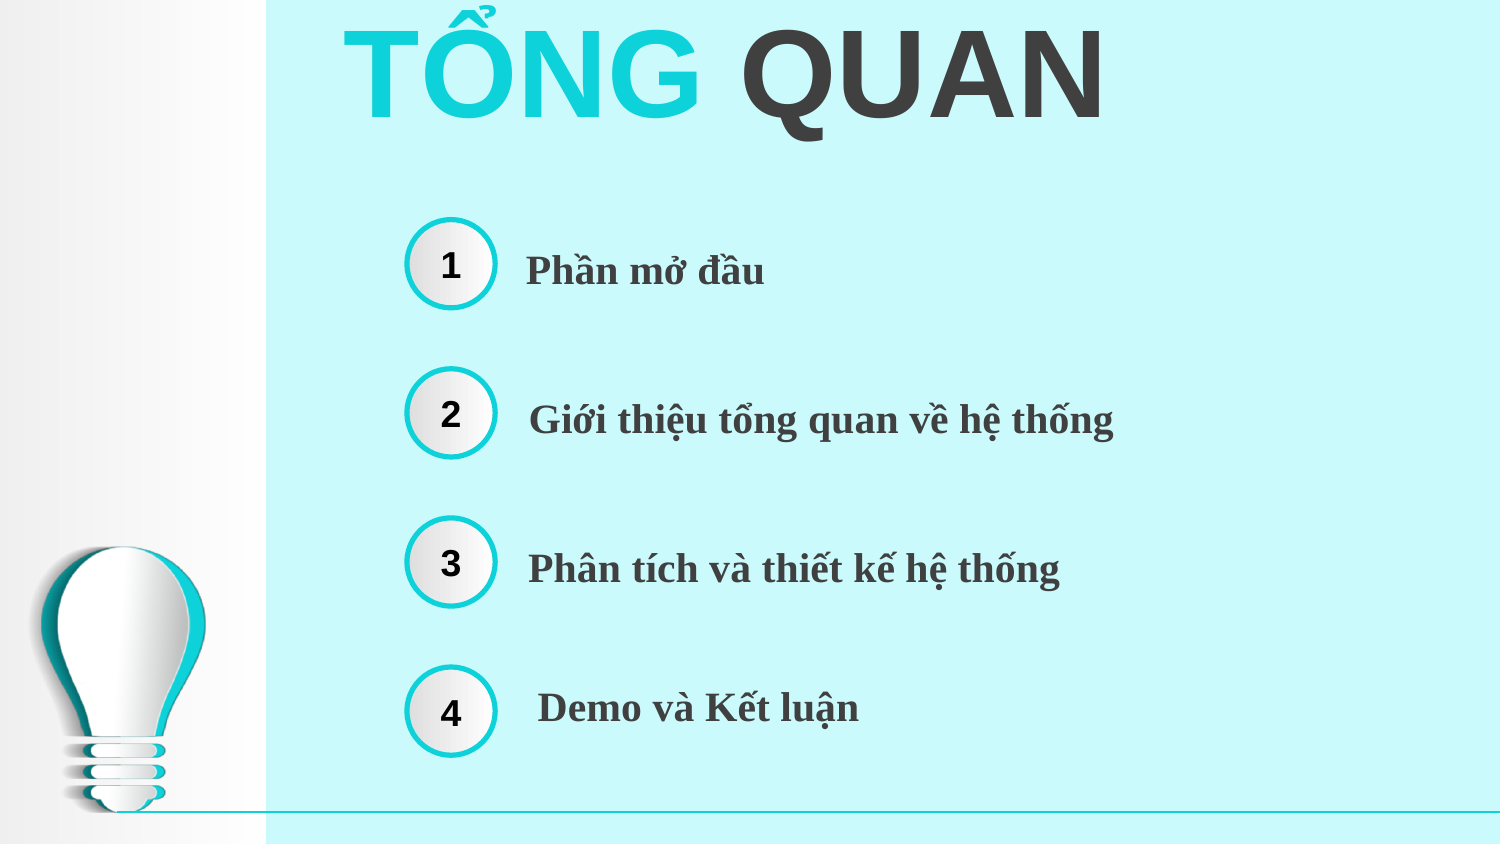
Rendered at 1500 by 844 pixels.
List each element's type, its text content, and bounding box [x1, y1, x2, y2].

title TỔNG QUAN [259, 4, 1500, 132]
picture [27, 546, 206, 813]
text_box Giới thiệu tổng quan về hệ thống [513, 384, 1152, 450]
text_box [406, 219, 496, 309]
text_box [406, 666, 496, 756]
text_box Phân tích và thiết kế hệ thống [513, 533, 1152, 598]
text_box Phần mở đầu [511, 235, 1277, 300]
text_box Demo và Kết luận [522, 672, 1161, 738]
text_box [406, 368, 496, 458]
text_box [406, 517, 496, 607]
